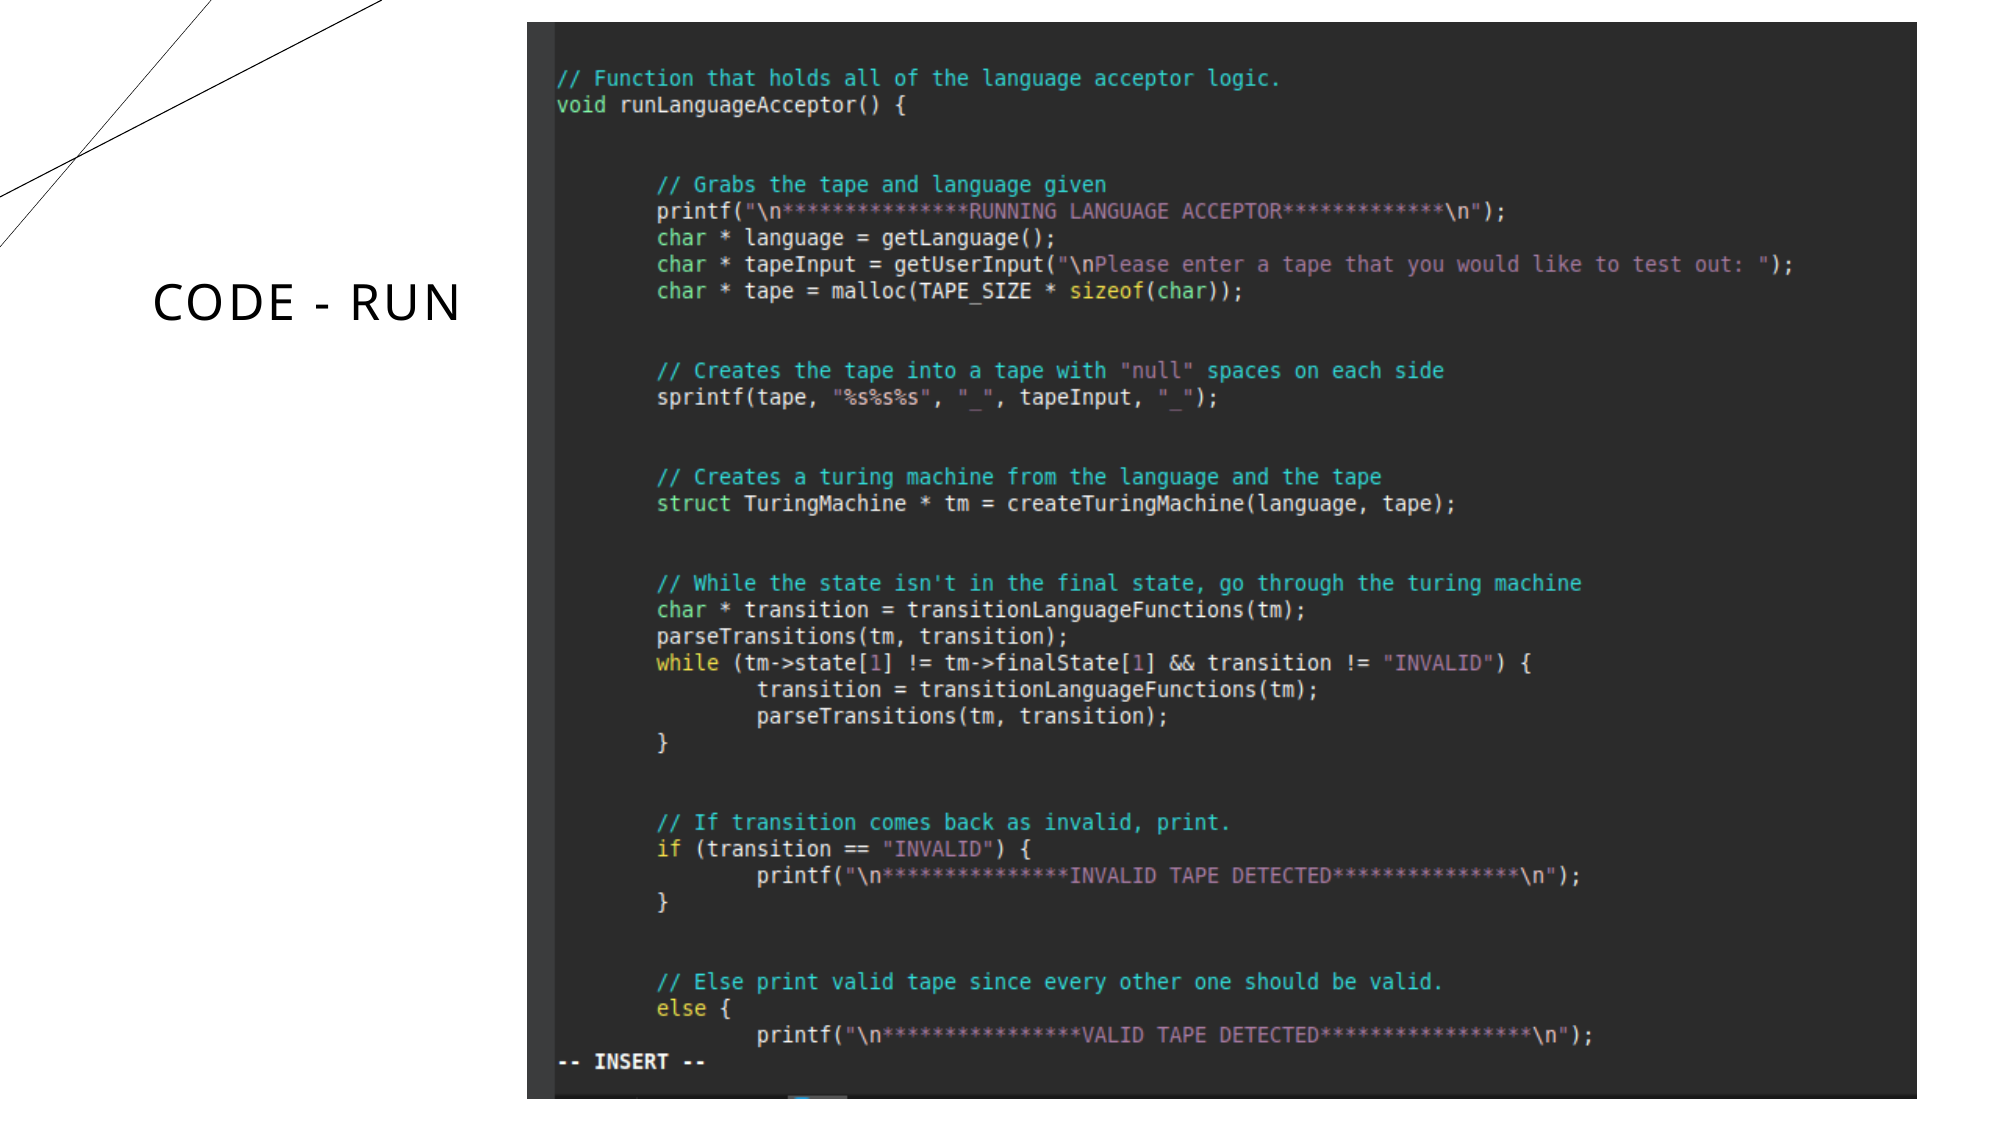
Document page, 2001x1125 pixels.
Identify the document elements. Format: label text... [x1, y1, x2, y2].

slide_number 13 [1701, 1099, 1864, 1103]
picture [527, 22, 1917, 1099]
title CODE - RUN [137, 146, 527, 462]
